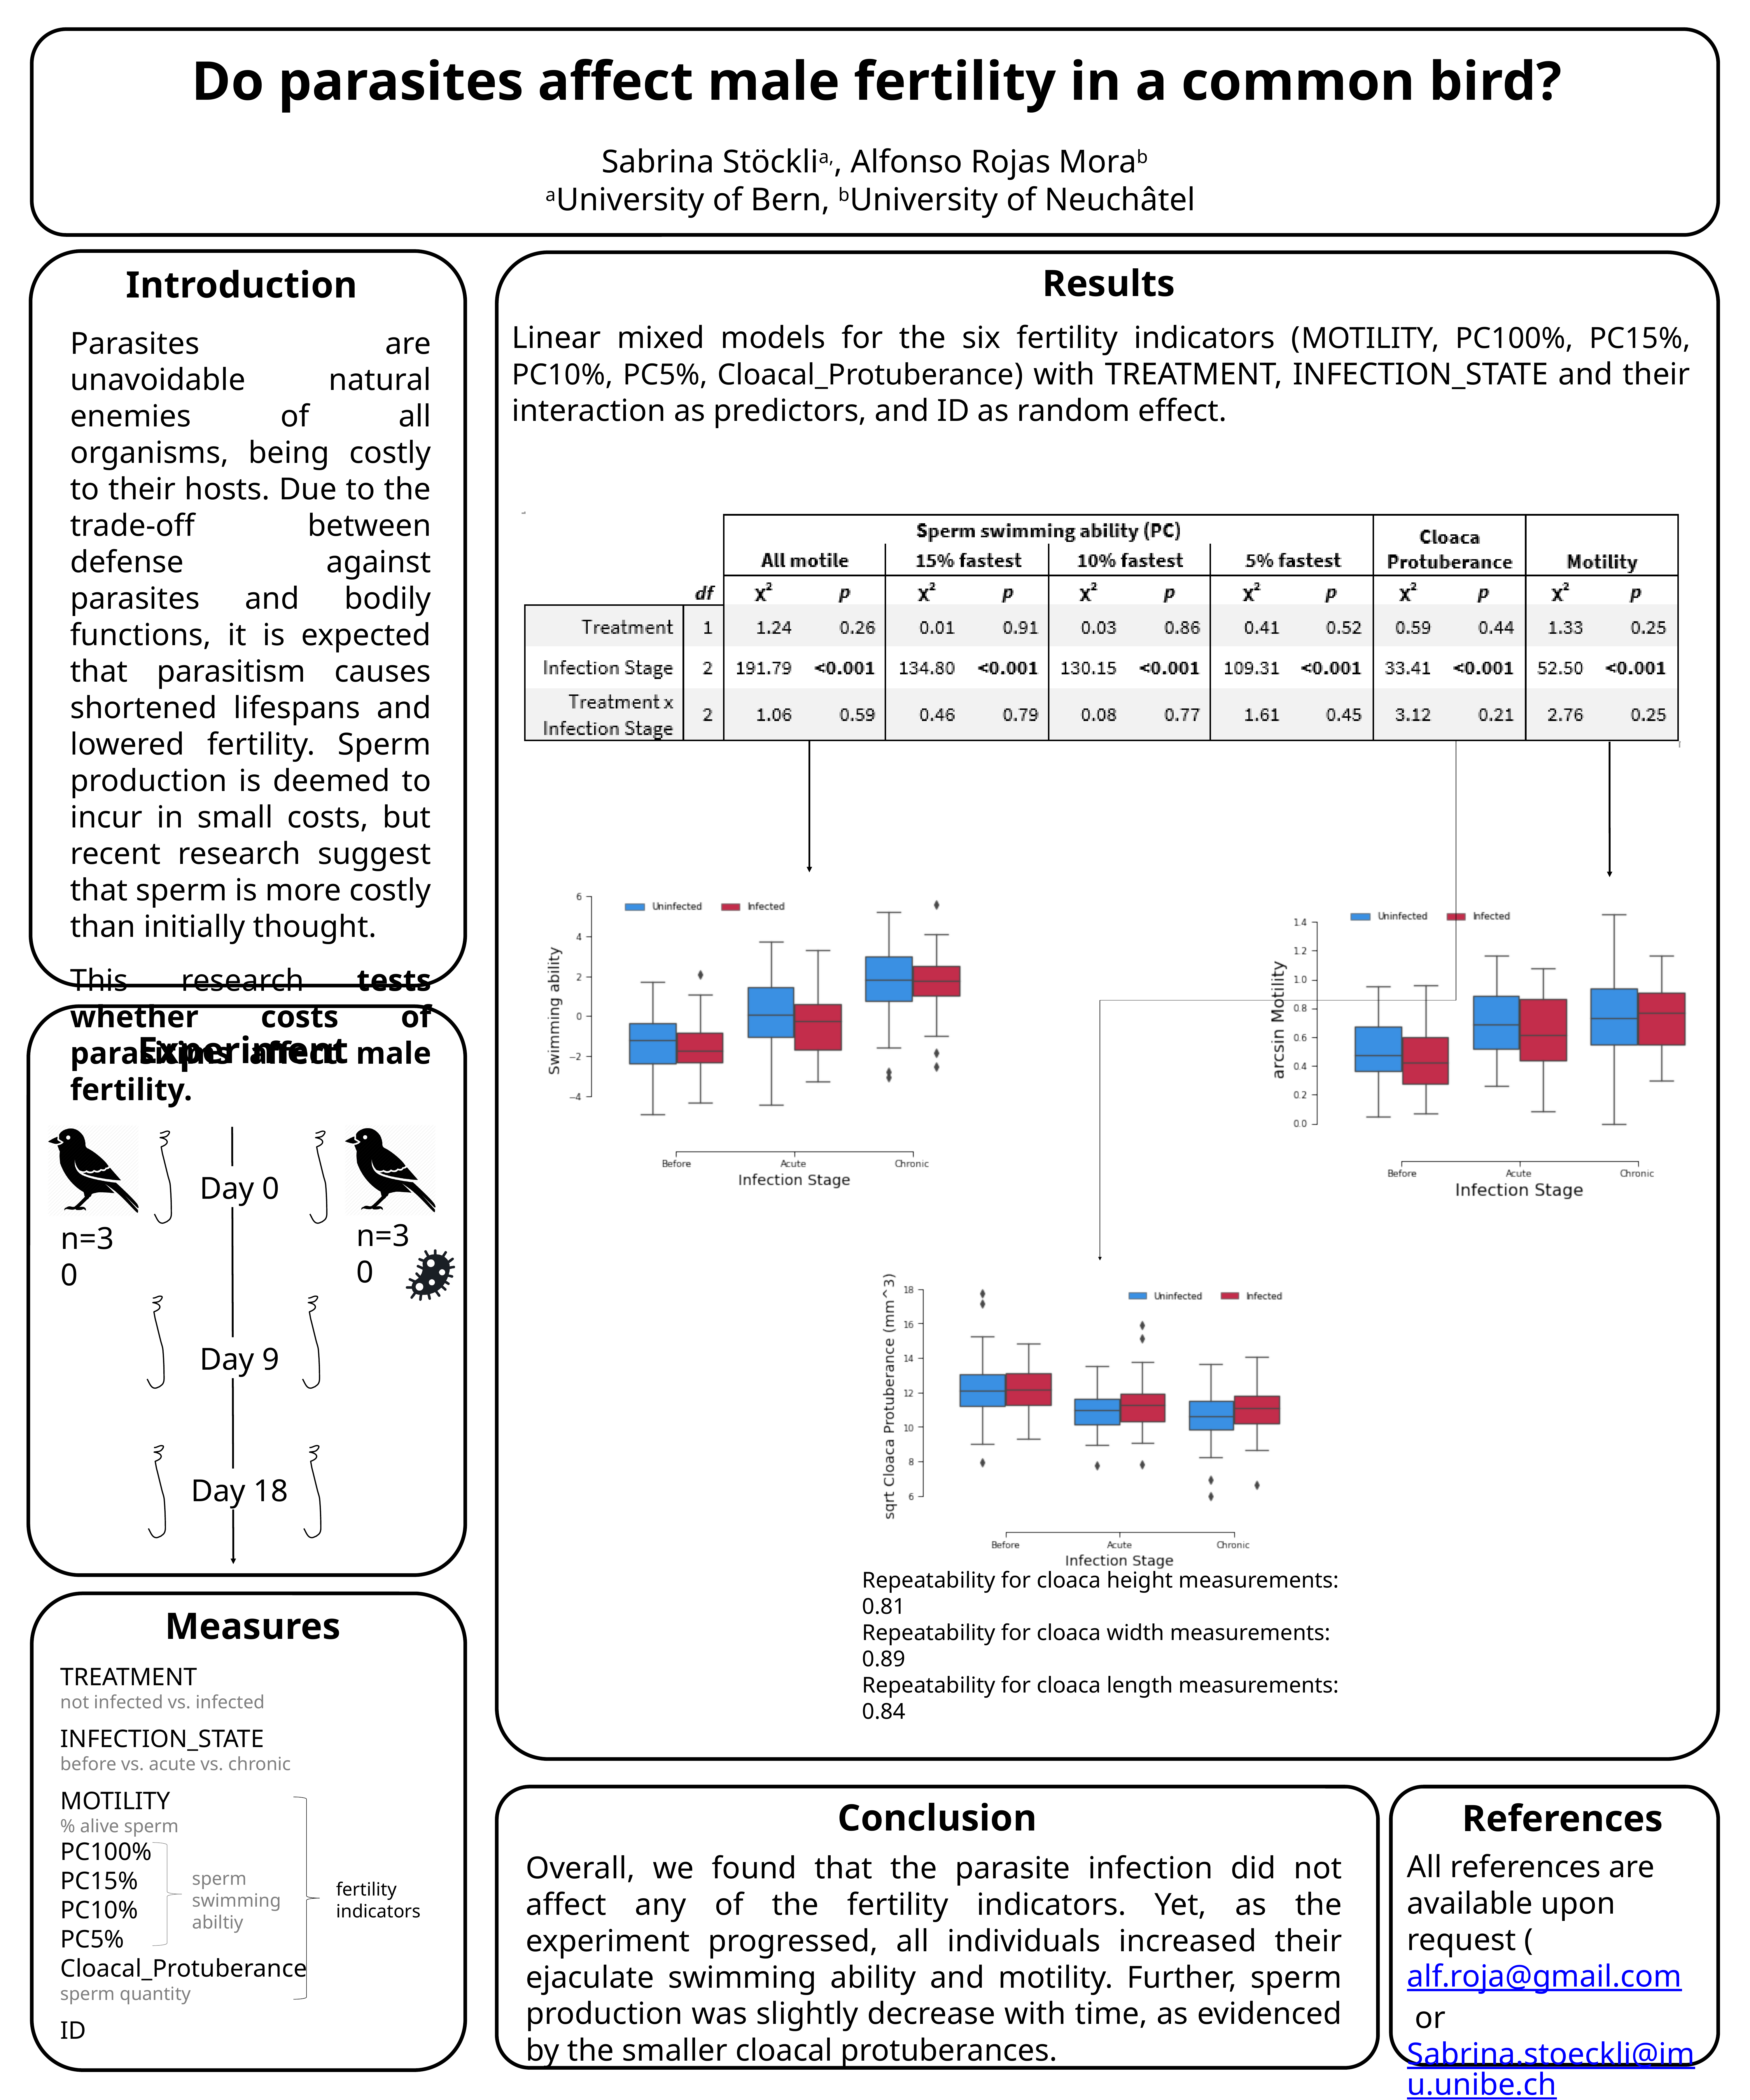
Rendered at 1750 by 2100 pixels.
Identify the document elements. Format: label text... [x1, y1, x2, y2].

text_box sperm swimming abiltiy [307, 1899, 315, 1935]
text_box Day 9 [235, 1337, 293, 1378]
text_box Parasites are unavoidable natural enemies of all organisms, being costly to their hosts. Due to the trade-off between defense against parasites and bodily functions, it is expected that parasitism causes shortened lifespans and lowered fertility. Sperm production is deemed to incur in small costs, but recent research suggest that sperm is more costly than initially thought. This research tests whether costs of parasitims affect male fertility. [66, 321, 436, 1109]
text_box [510, 1786, 1364, 1792]
text_box [496, 1813, 1379, 2068]
text_box Repeatability for cloaca height measurements: 0.81 Repeatability for cloaca width measurements: 0.89 Repeatability for cloaca length measurements: 0.84 [862, 1566, 1348, 1723]
text_box n=30 [351, 1219, 429, 1291]
picture [877, 1265, 1298, 1575]
text_box [293, 1797, 320, 2000]
text_box Sabrina Stöcklia,, Alfonso Rojas Morab aUniversity of Bern, bUniversity of Neuchâtel [37, 123, 1712, 235]
text_box [496, 283, 1719, 1760]
text_box [1712, 54, 1719, 221]
text_box Day 18 [235, 1469, 293, 1510]
text_box [646, 405, 1171, 510]
text_box Linear mixed models for the six fertility indicators (MOTILITY, PC100%, PC15%, PC10%, PC5%, Cloacal_Protuberance) with TREATMENT, INFECTION_STATE and their interaction as predictors, and ID as random effect. [507, 315, 1695, 571]
text_box [146, 1295, 165, 1389]
picture [402, 1242, 463, 1309]
text_box Day 18 [186, 1469, 230, 1510]
picture [344, 1124, 436, 1216]
text_box [28, 1007, 466, 1576]
text_box [31, 1607, 466, 2066]
text_box Day 9 [186, 1337, 230, 1378]
picture [1265, 897, 1704, 1207]
text_box TREATMENT not infected vs. infected INFECTION_STATE before vs. acute vs. chronic MOTILITY % alive sperm PC100% PC15% PC10% PC5% Cloacal_Protuberance sperm quantity ID [56, 1659, 436, 2075]
text_box [55, 1592, 442, 1600]
text_box [30, 250, 466, 984]
text_box sperm swimming abiltiy [307, 1865, 315, 1898]
picture [542, 886, 979, 1196]
text_box [302, 1295, 320, 1389]
text_box [303, 1445, 321, 1539]
text_box Overall, we found that the parasite infection did not affect any of the fertility indicators. Yet, as the experiment progressed, all individuals increased their ejaculate swimming ability and motility. Further, sperm production was slightly decrease with time, as evidenced by the smaller cloacal protuberances. [521, 1846, 1348, 2069]
text_box [154, 1130, 172, 1224]
text_box All references are available upon request (alf.roja@gmail.com or Sabrina.stoeckli@imu.unibe.ch). [1402, 1845, 1714, 2100]
picture [522, 511, 1681, 748]
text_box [1018, 822, 1538, 1179]
text_box Results [500, 258, 1717, 306]
text_box References [1407, 1792, 1718, 1841]
text_box [148, 1445, 166, 1539]
text_box n=30 [56, 1219, 133, 1294]
text_box [152, 1842, 182, 1946]
text_box Experiment [133, 1024, 353, 1073]
text_box Conclusion [497, 1792, 1378, 1840]
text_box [232, 1127, 234, 1564]
text_box [524, 251, 1691, 258]
text_box Day 0 [235, 1166, 293, 1207]
text_box Introduction [121, 259, 362, 307]
text_box [31, 45, 37, 220]
text_box sperm swimming abiltiy [188, 1865, 293, 1935]
text_box Day 0 [186, 1166, 230, 1207]
text_box [1390, 1786, 1719, 2058]
picture [47, 1124, 139, 1217]
text_box fertility indicators [332, 1875, 459, 1924]
text_box Measures [47, 1600, 458, 1649]
text_box [309, 1130, 328, 1224]
text_box [57, 235, 1693, 236]
text_box Do parasites affect male fertility in a common bird? [36, 18, 1718, 139]
text_box [646, 751, 1171, 930]
